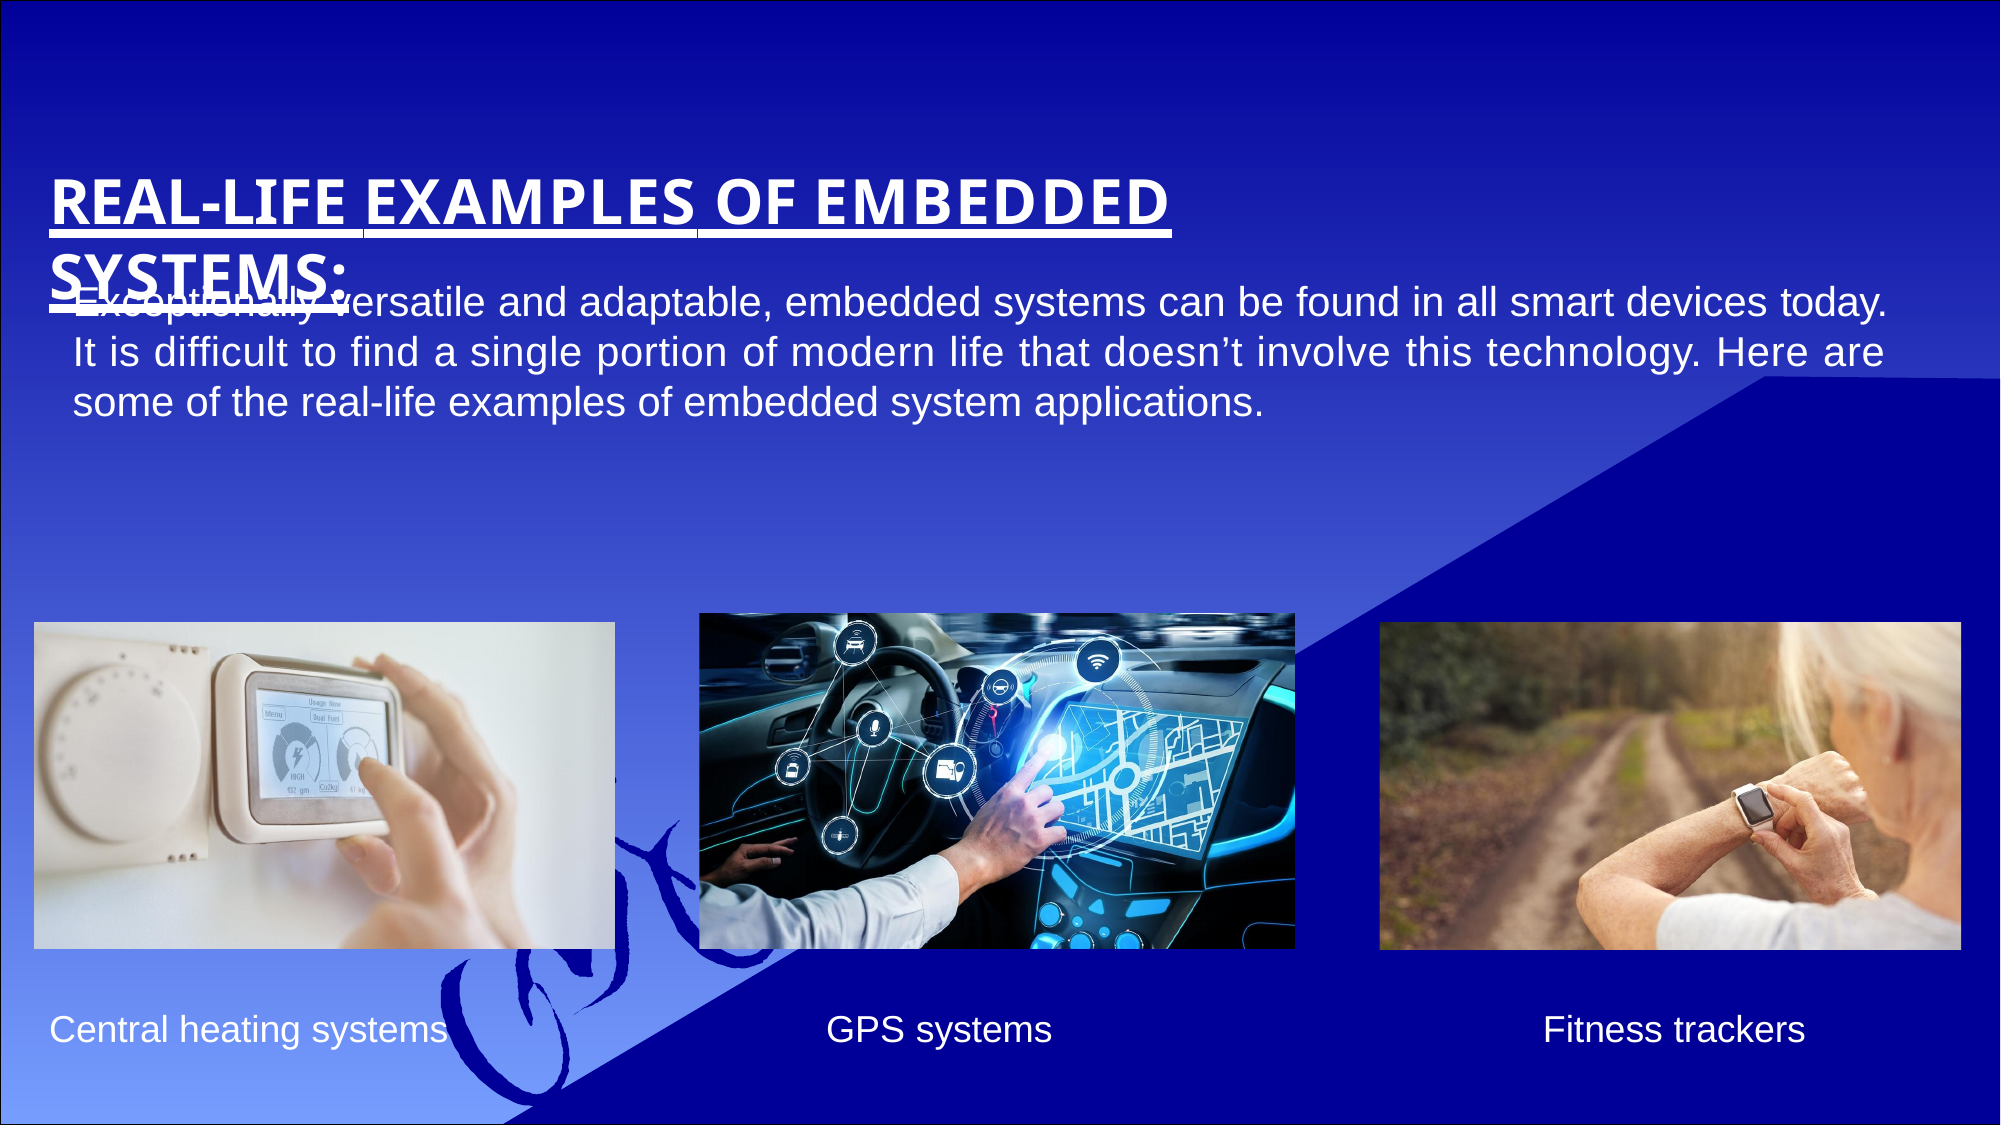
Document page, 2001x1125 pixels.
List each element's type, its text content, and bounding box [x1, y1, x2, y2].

text_box Central heating systems [47, 1006, 454, 1050]
slide_number [1433, 1024, 1900, 1125]
text_box [0, 0, 2000, 1125]
text_box GPS systems [824, 1006, 1056, 1050]
text_box Fitness trackers [1540, 1006, 1810, 1050]
